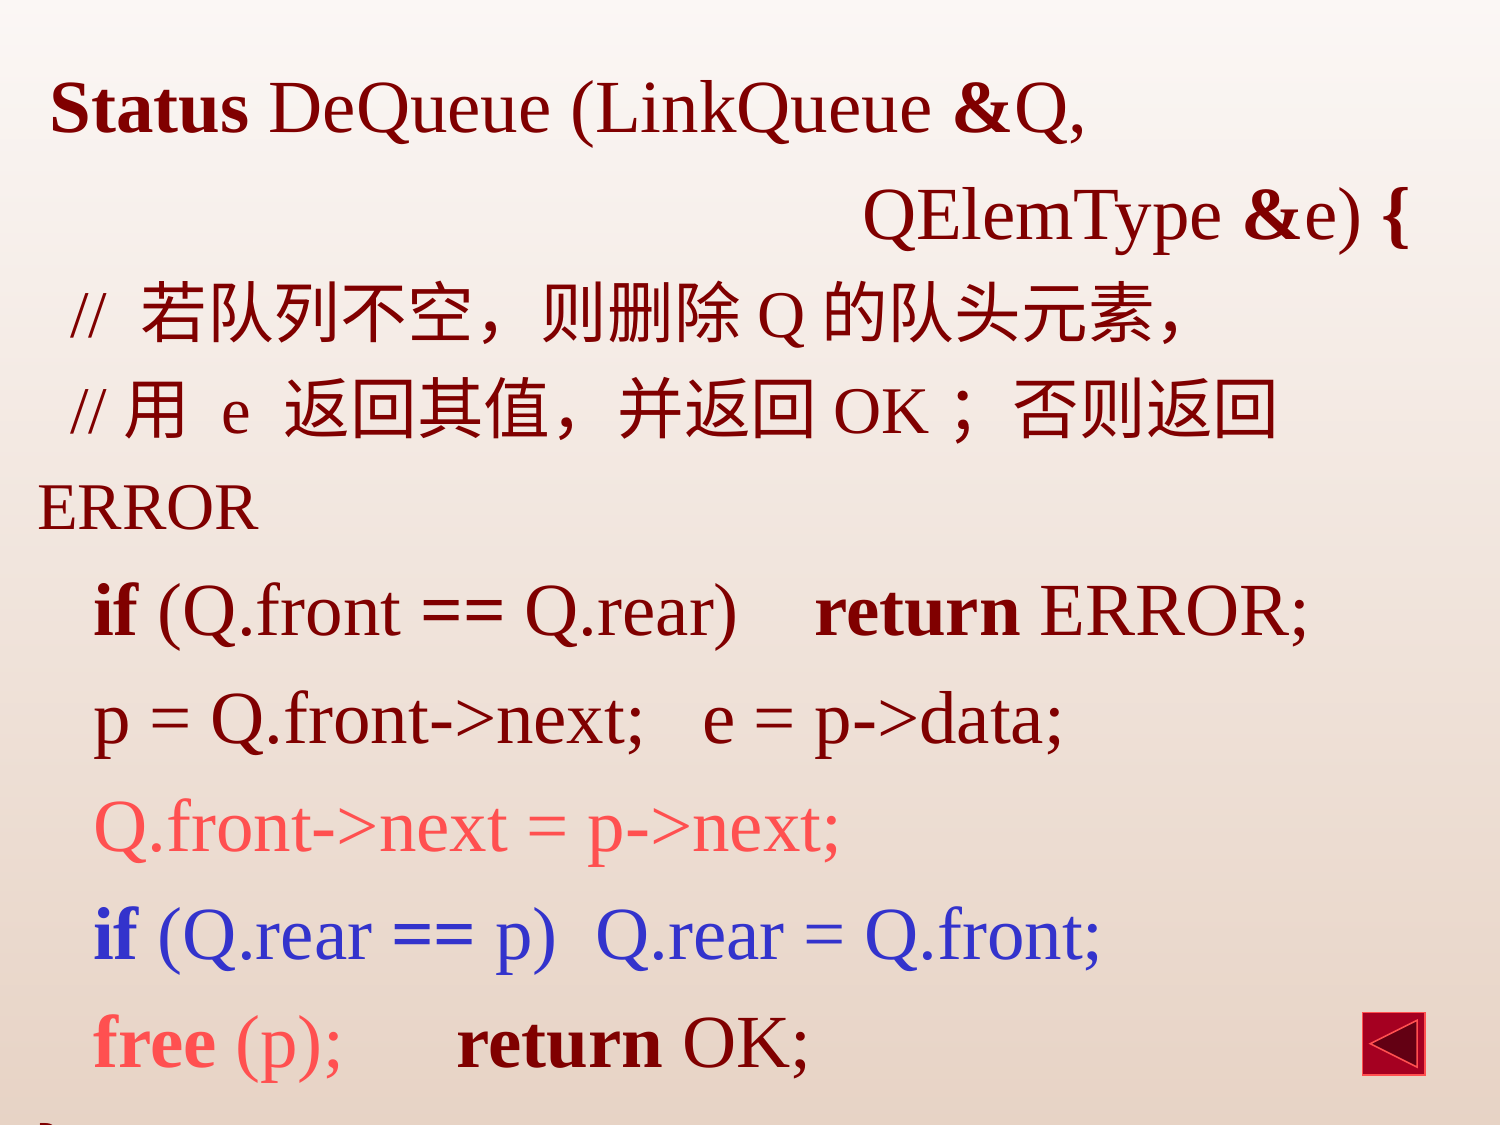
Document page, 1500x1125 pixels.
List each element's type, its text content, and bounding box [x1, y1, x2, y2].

text_box Status DeQueue (LinkQueue &Q, QElemType &e) { // 若队列不空，则删除Q的队头元素， //用 e 返回其值，并返回OK；否则返回ERROR if (Q.front == Q.rear) return ERROR; p = Q.front->next; e = p->data; Q.front->next = p->next; if (Q.rear == p) Q.rear = Q.front; free (p); return OK; } [22, 31, 1500, 1125]
text_box [1362, 1012, 1425, 1075]
